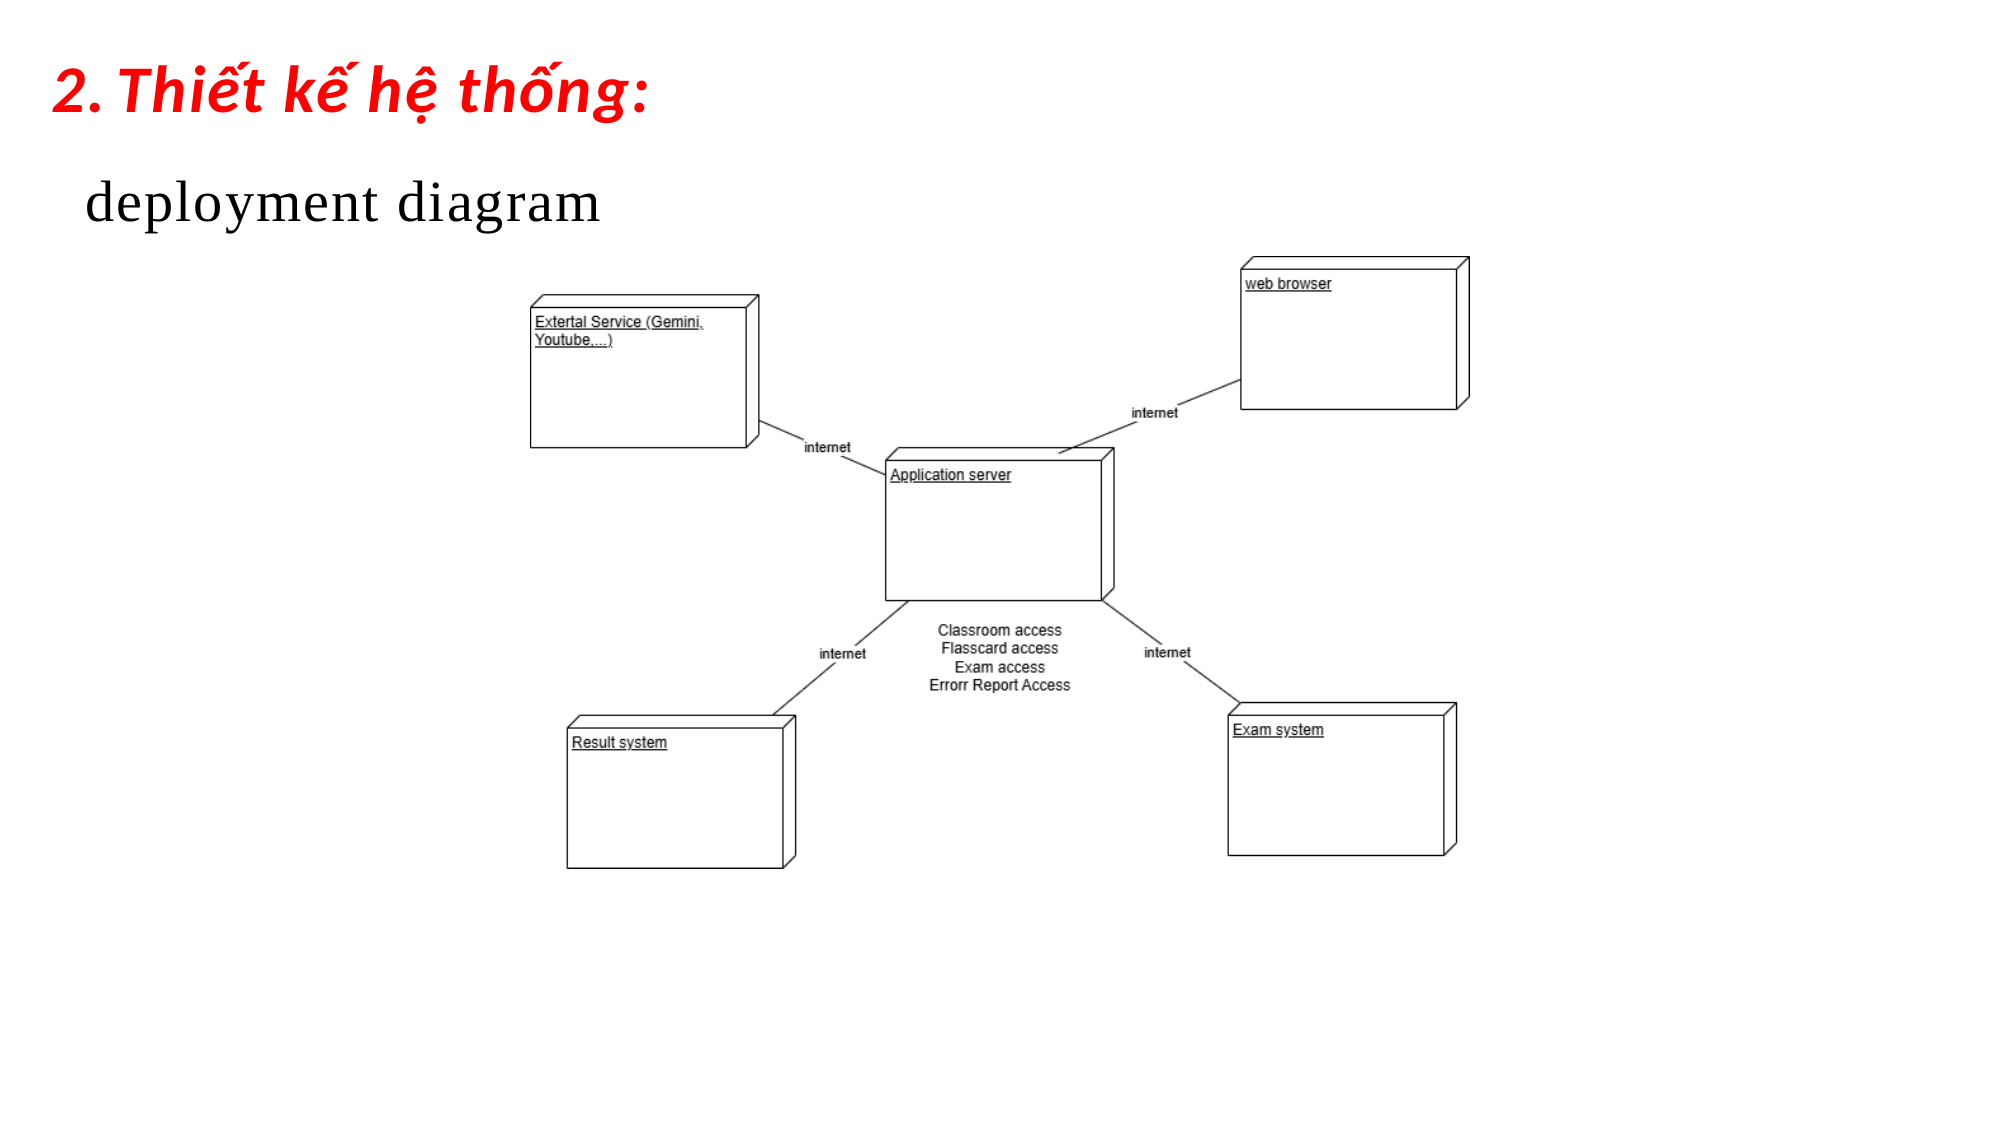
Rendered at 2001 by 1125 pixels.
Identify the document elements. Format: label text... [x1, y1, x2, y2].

picture [529, 256, 1470, 869]
text_box 2. Thiết kế hệ thống: [36, 38, 667, 213]
text_box deployment diagram [70, 144, 844, 240]
